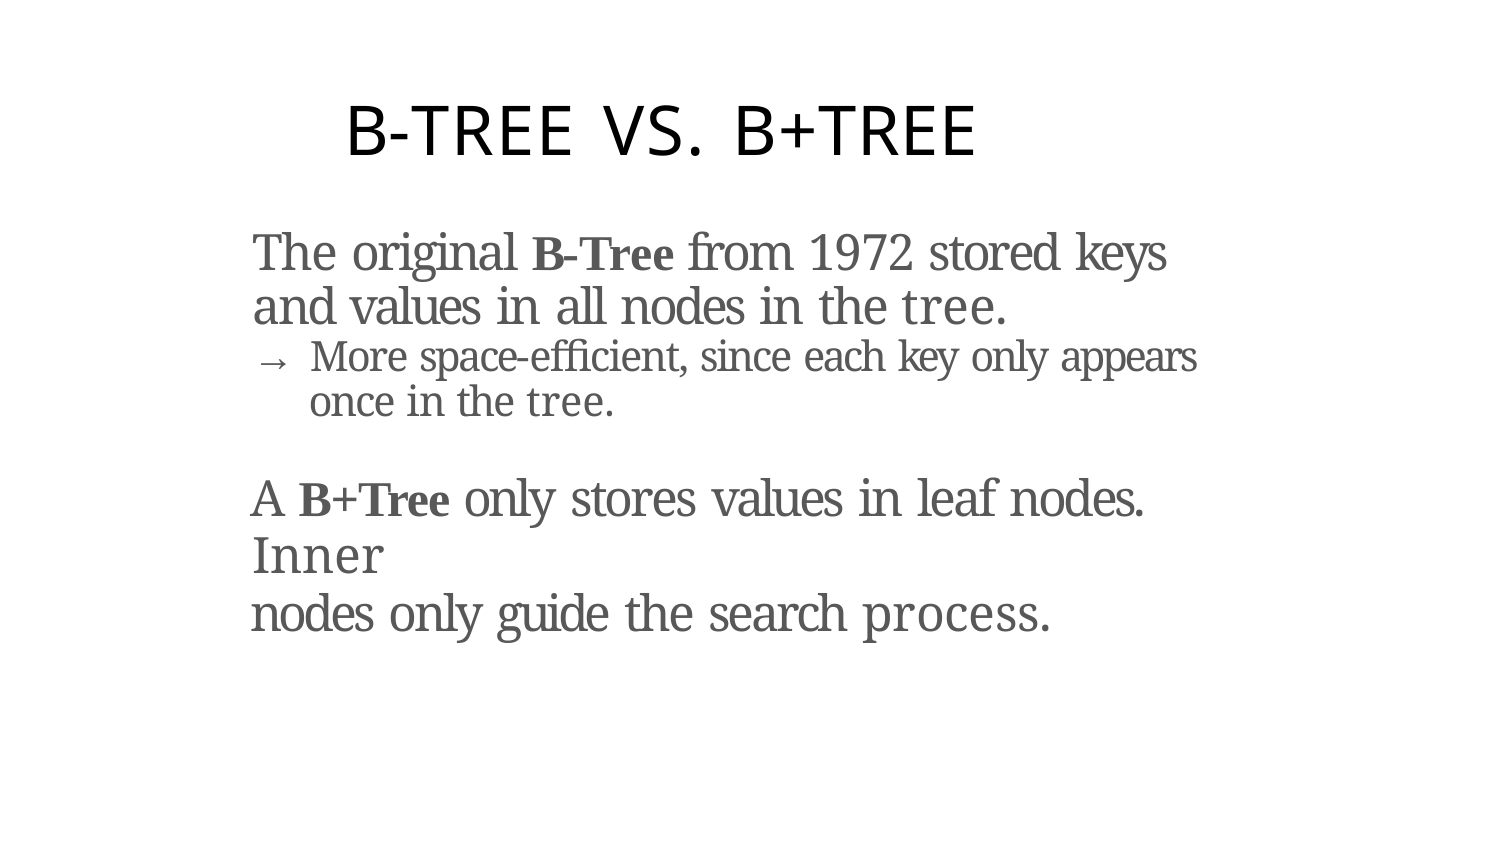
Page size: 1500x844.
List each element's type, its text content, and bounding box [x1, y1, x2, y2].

title B-TREE VS. B+TREE [103, 54, 1397, 199]
text_box The original B-Tree from 1972 stored keys and values in all nodes in the tree. → More space-efficient, since each key only appears once in the tree. A B+Tree only stores values in leaf nodes. Inner nodes only guide the search process. [250, 217, 1236, 642]
